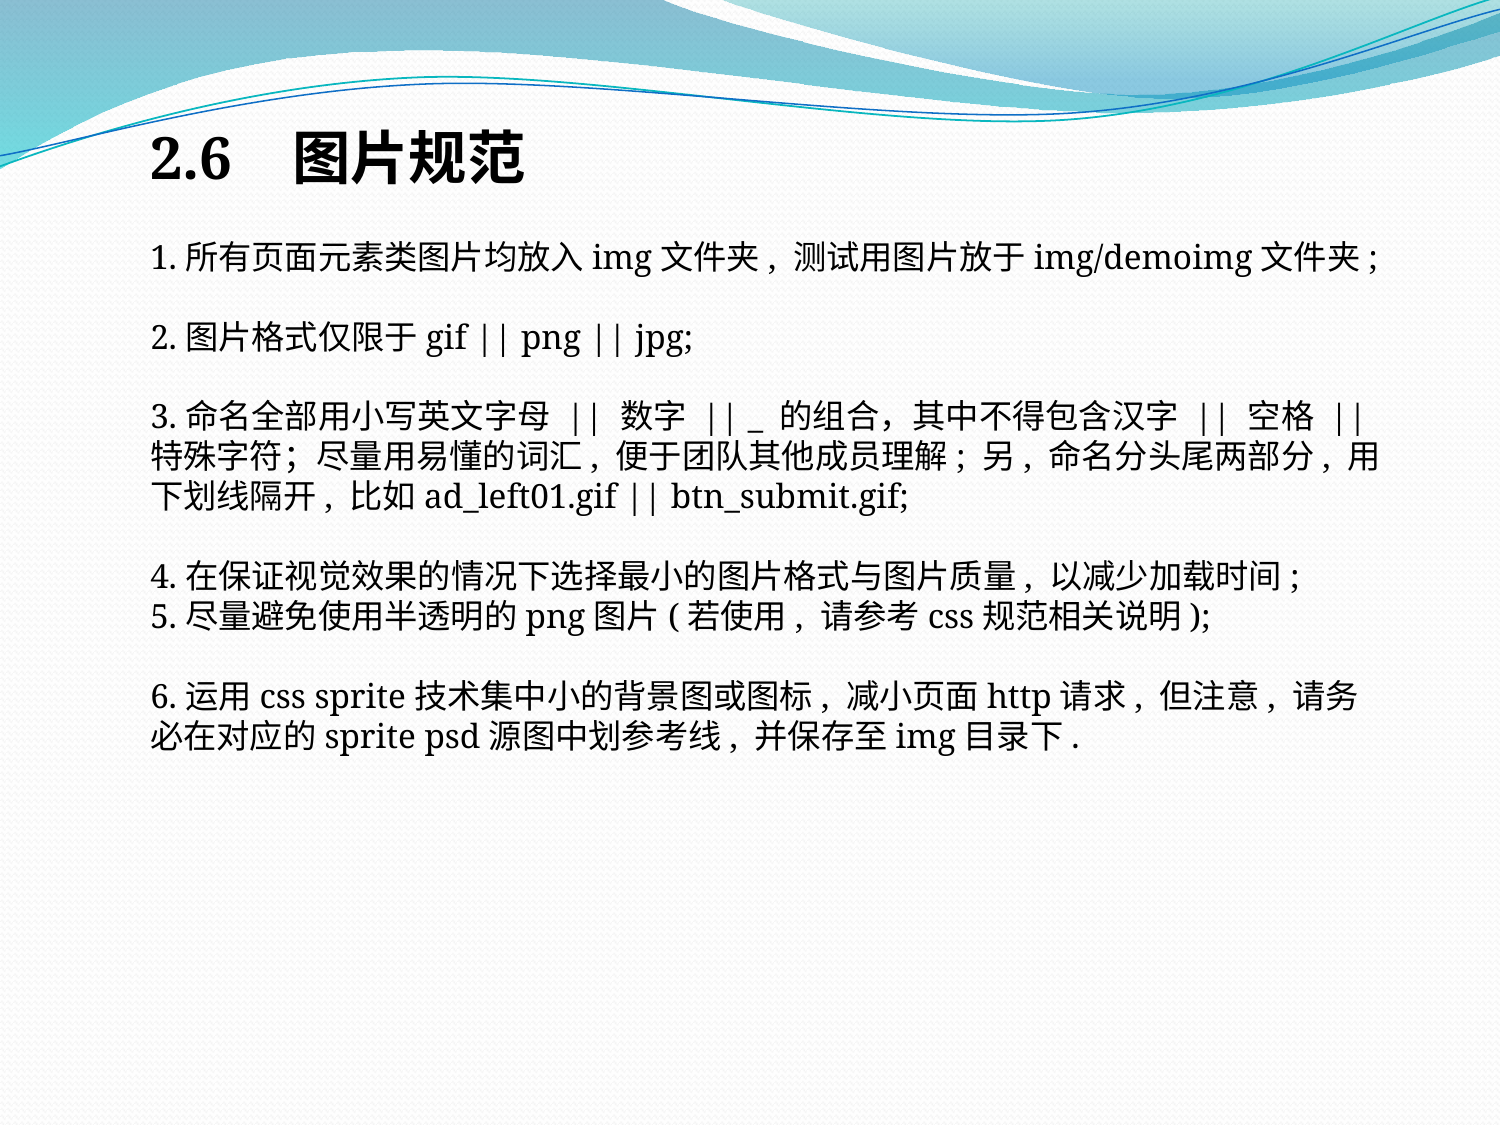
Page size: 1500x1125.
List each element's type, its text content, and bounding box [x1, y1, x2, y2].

text_box 2.6 图片规范 1.所有页面元素类图片均放入img文件夹, 测试用图片放于img/demoimg文件夹; 2.图片格式仅限于gif || png || jpg; 3.命名全部用小写英文字母 || 数字 || _ 的组合，其中不得包含汉字 || 空格 || 特殊字符；尽量用易懂的词汇, 便于团队其他成员理解; 另, 命名分头尾两部分, 用下划线隔开, 比如ad_left01.gif || btn_submit.gif; 4.在保证视觉效果的情况下选择最小的图片格式与图片质量, 以减少加载时间; 5.尽量避免使用半透明的png图片(若使用, 请参考css规范相关说明); 6.运用css sprite技术集中小的背景图或图标, 减小页面http请求, 但注意, 请务必在对应的sprite psd源图中划参考线, 并保存至img目录下. [135, 113, 1400, 808]
